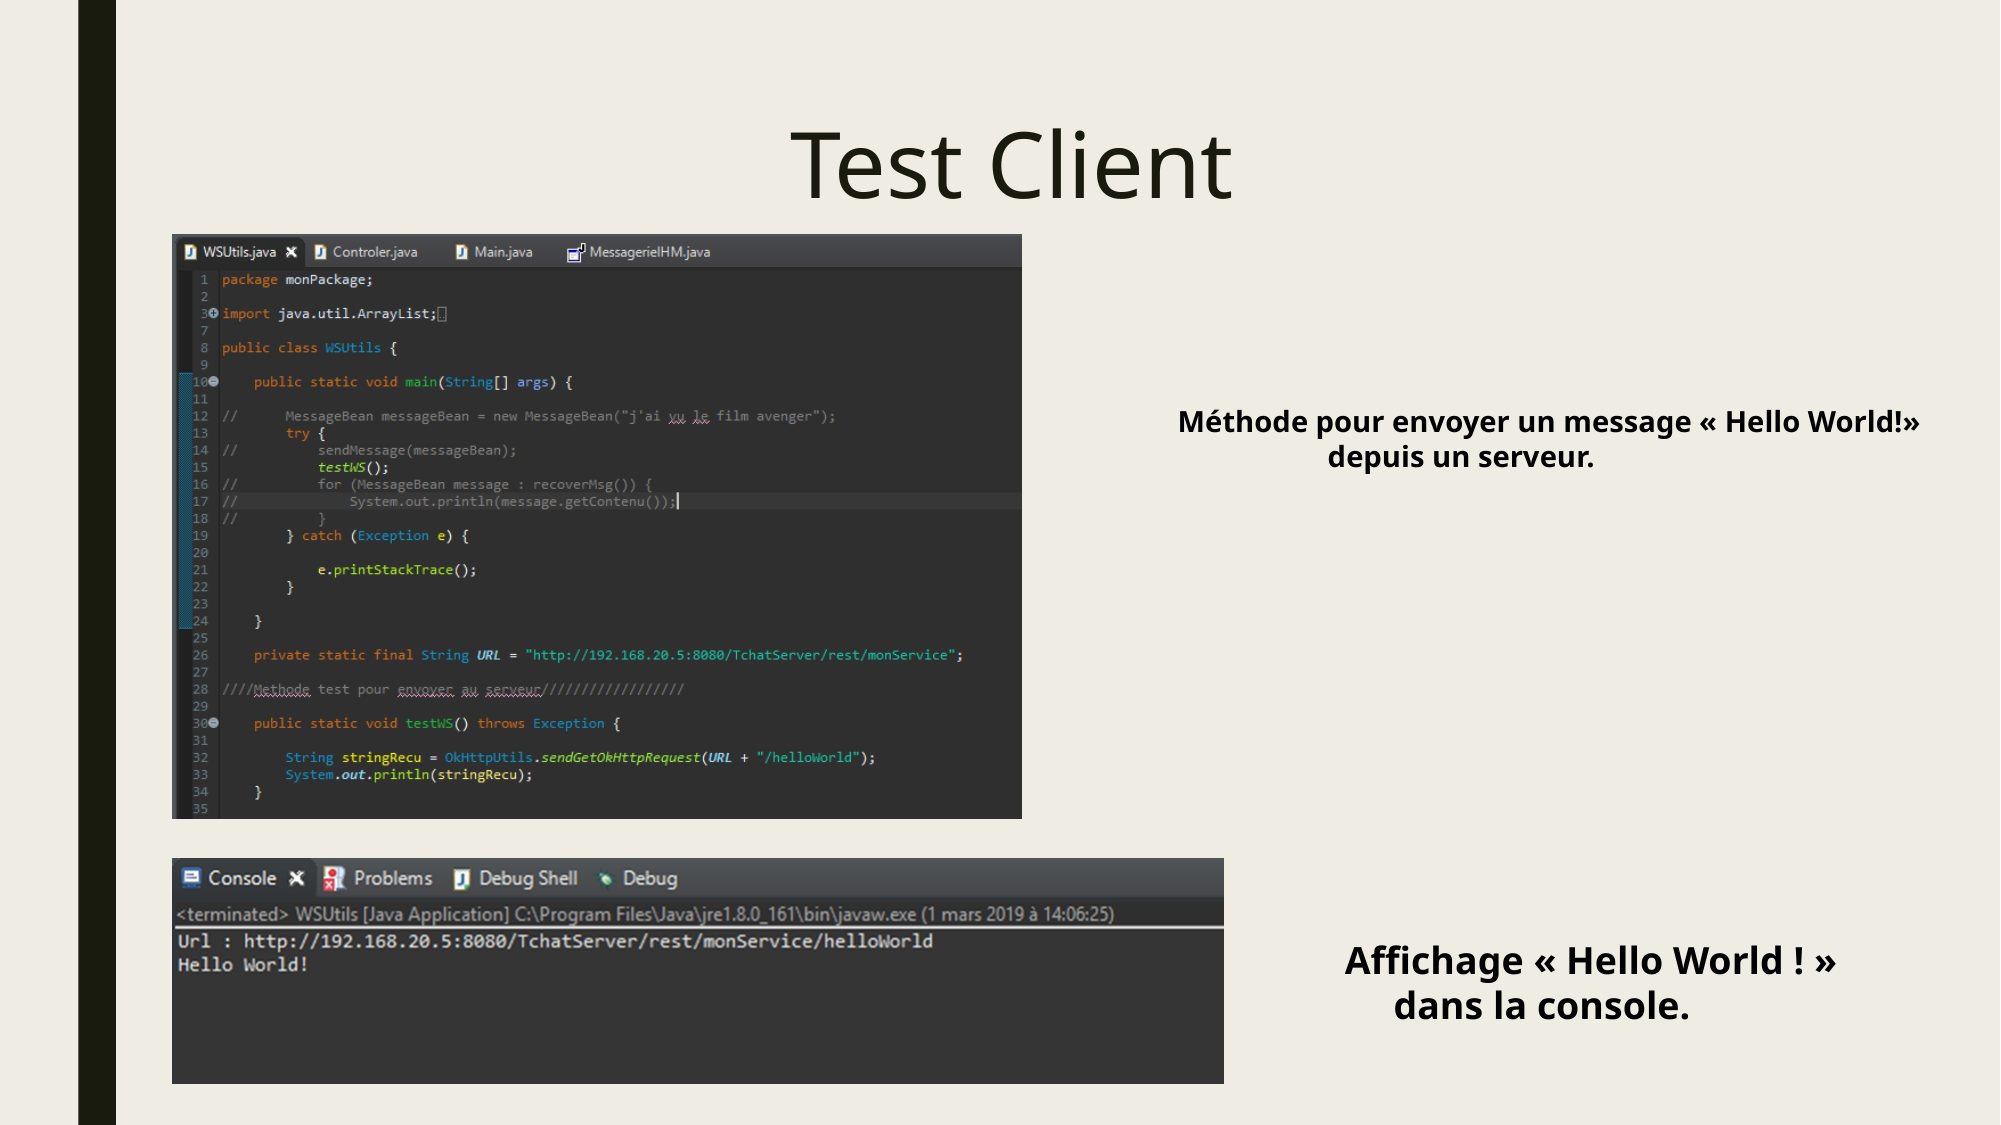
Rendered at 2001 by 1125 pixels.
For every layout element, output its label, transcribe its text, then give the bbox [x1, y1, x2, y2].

picture [172, 234, 1022, 819]
text_box Affichage « Hello World ! » dans la console. [1330, 930, 1863, 1035]
text_box Méthode pour envoyer un message « Hello World!» depuis un serveur. [1162, 395, 1936, 481]
title Test Client [225, 112, 1800, 357]
picture [172, 858, 1224, 1084]
